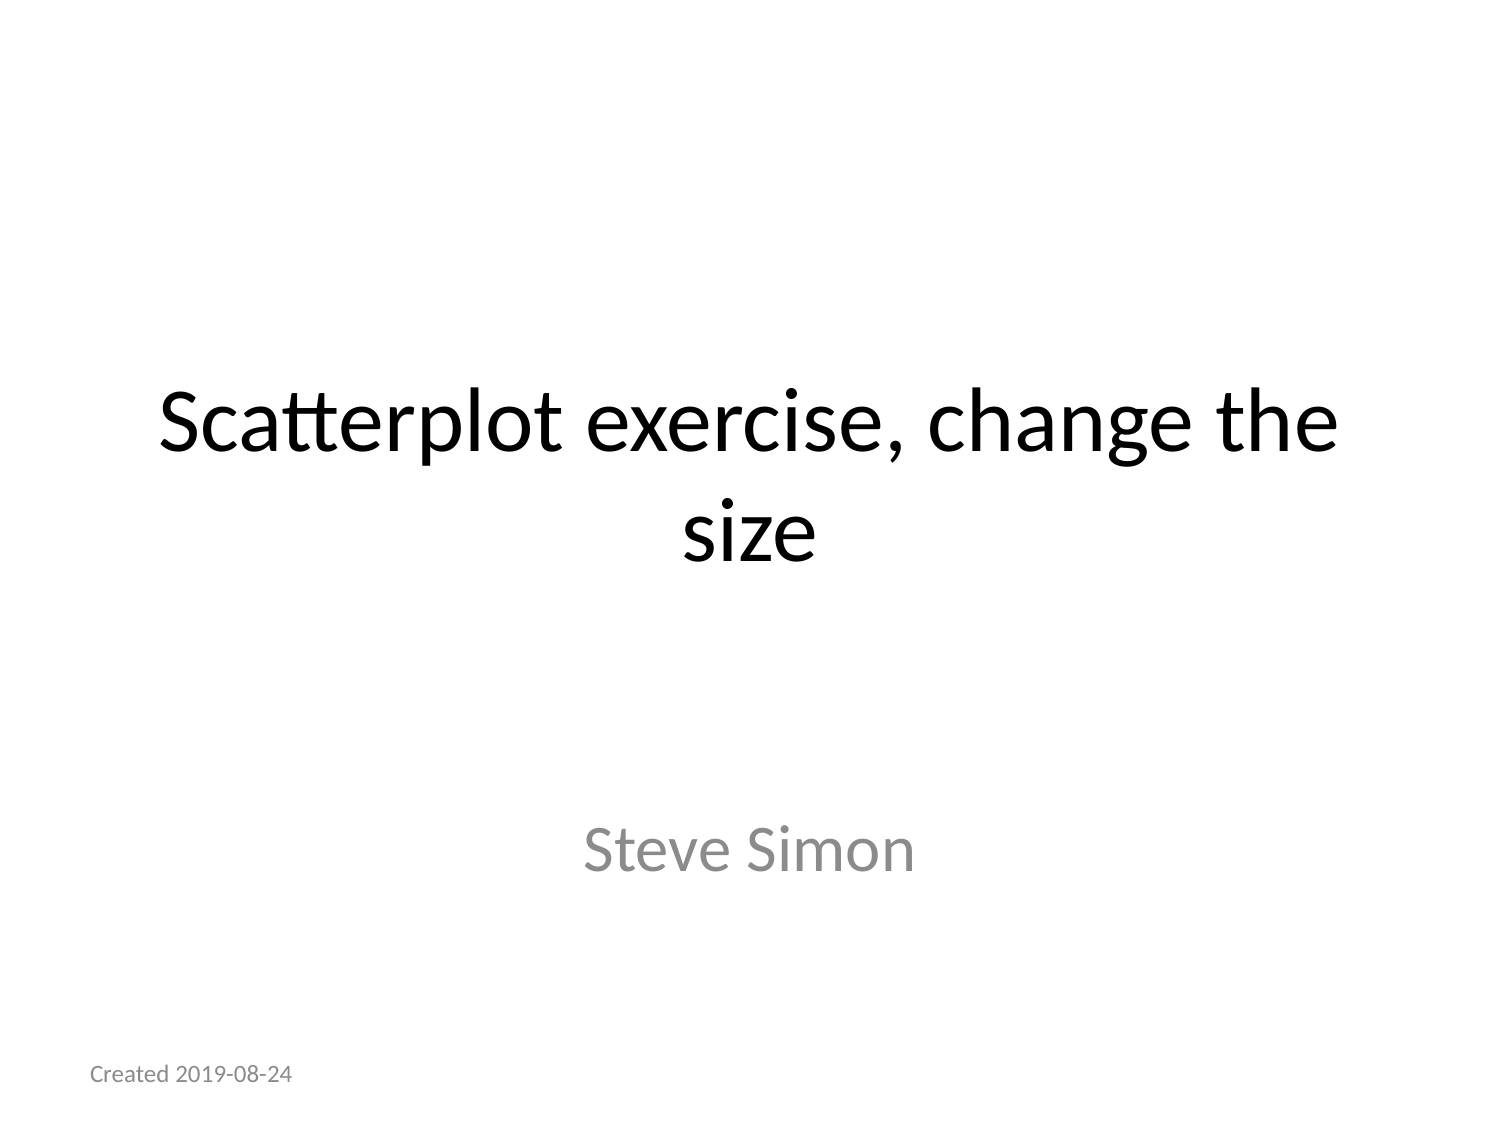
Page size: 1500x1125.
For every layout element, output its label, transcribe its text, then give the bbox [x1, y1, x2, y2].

title Scatterplot exercise, change the size [112, 349, 1388, 591]
subtitle Steve Simon [225, 637, 1275, 925]
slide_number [75, 1042, 425, 1103]
